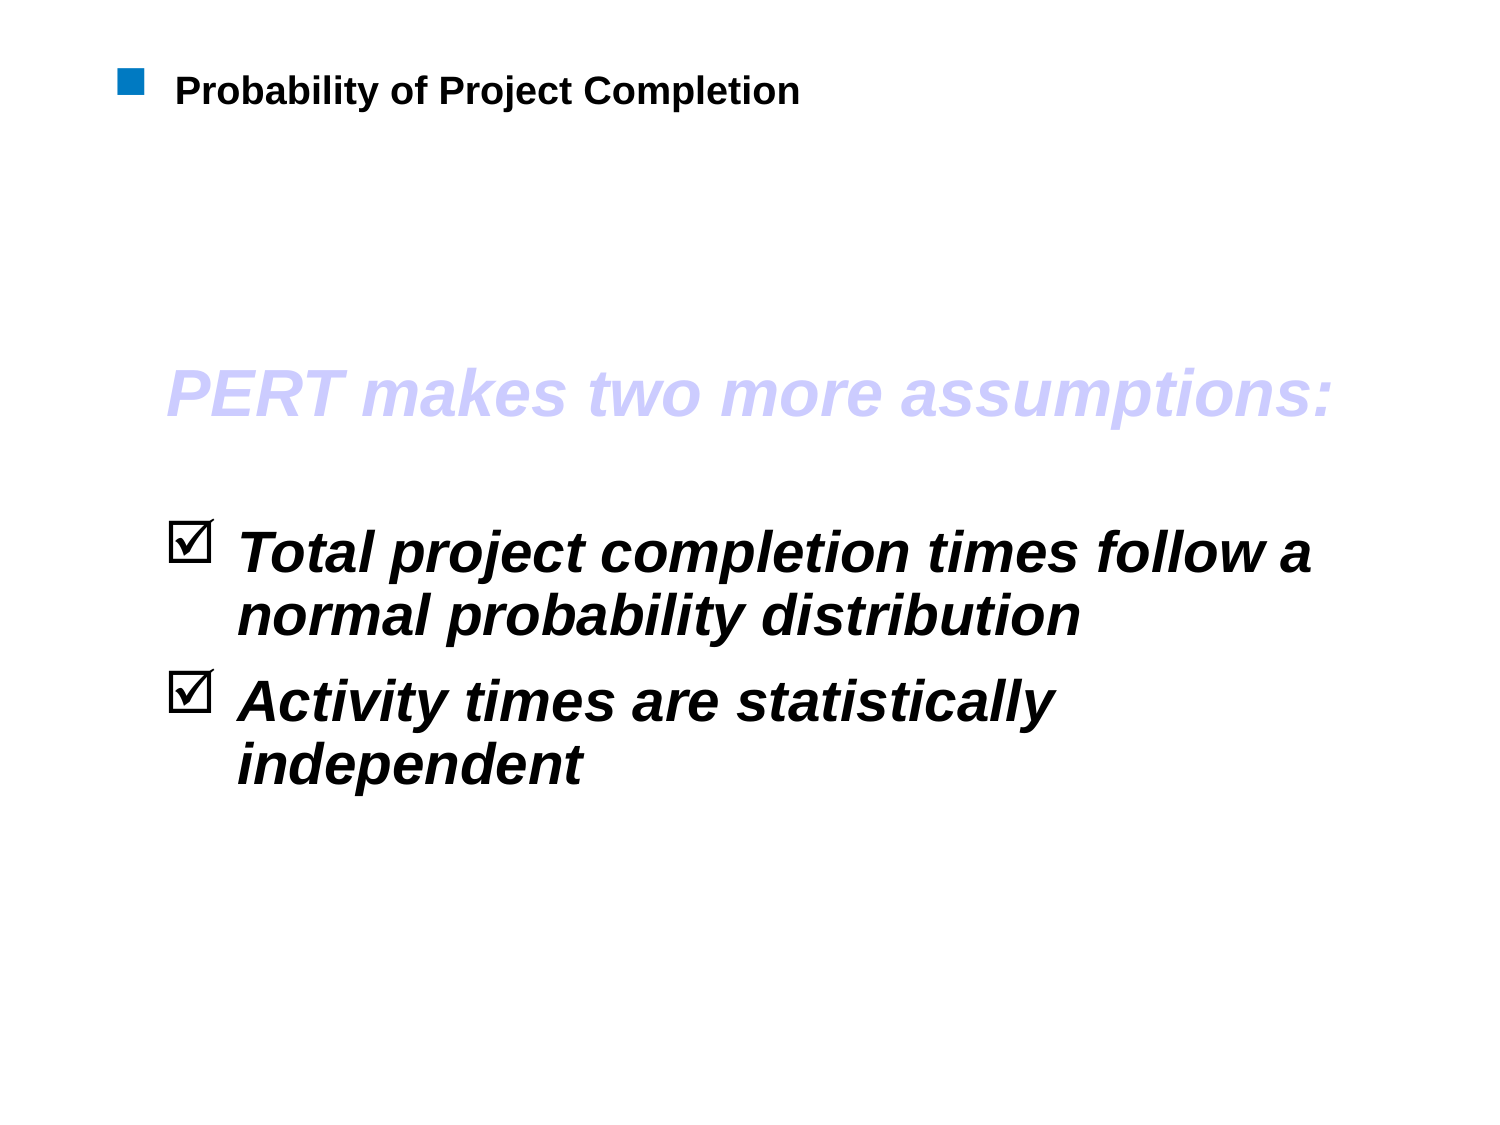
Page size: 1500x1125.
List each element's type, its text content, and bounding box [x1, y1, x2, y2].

text_box Total project completion times follow a normal probability distribution Activity times are statistically independent [149, 514, 1346, 805]
title Probability of Project Completion [112, 64, 1388, 280]
text_box PERT makes two more assumptions: [143, 354, 1351, 438]
